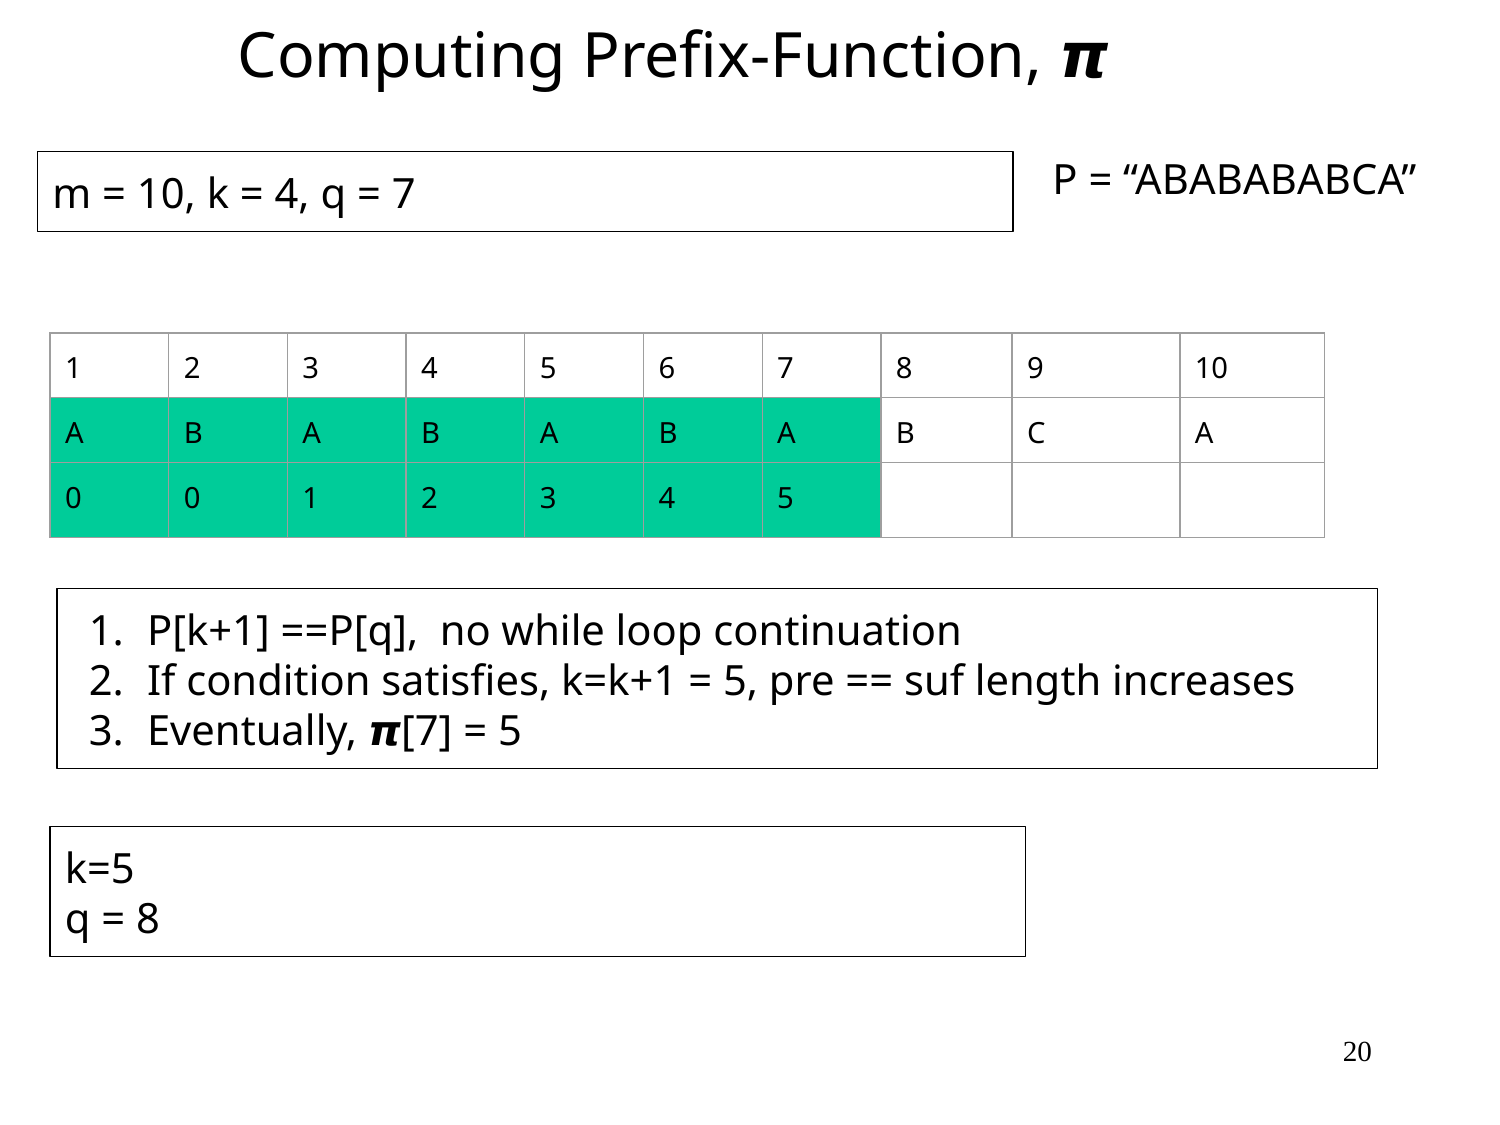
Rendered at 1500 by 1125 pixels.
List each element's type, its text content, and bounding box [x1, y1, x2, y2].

table_cell [882, 463, 1011, 537]
table_header 2 [169, 334, 287, 397]
table_header 7 [763, 334, 880, 397]
text_box P[k+1] ==P[q], no while loop continuation If condition satisfies, k=k+1 = 5, pre == suf length increases Eventually, 𝞹[7] = 5 [57, 588, 1378, 769]
table_cell 4 [644, 463, 762, 537]
table_cell C [1013, 398, 1179, 462]
text_box m = 10, k = 4, q = 7 [37, 151, 1013, 232]
table_cell A [525, 398, 643, 462]
table_cell 2 [407, 463, 524, 537]
text_box P = “ABABABABCA” [1037, 137, 1464, 218]
table_header 1 [51, 334, 168, 397]
slide_number ‹#› [1074, 1025, 1388, 1100]
table_cell A [51, 398, 168, 462]
table_header 8 [882, 334, 1011, 397]
table_cell [1181, 463, 1324, 537]
table_cell 5 [763, 463, 880, 537]
table_cell 3 [525, 463, 643, 537]
text_box k=5 q = 8 [49, 826, 1026, 957]
table_cell B [169, 398, 287, 462]
table_header 3 [288, 334, 405, 397]
table_header 4 [407, 334, 524, 397]
table_cell A [1181, 398, 1324, 462]
table_header 9 [1013, 334, 1179, 397]
table_cell A [288, 398, 405, 462]
text_box Computing Prefix-Function, 𝞹 [0, 0, 1347, 105]
table_cell B [644, 398, 762, 462]
table_cell [1013, 463, 1179, 537]
table_header 5 [525, 334, 643, 397]
table_header 10 [1181, 334, 1324, 397]
table_cell B [882, 398, 1011, 462]
table_cell 1 [288, 463, 405, 537]
table_cell B [407, 398, 524, 462]
table_cell 0 [169, 463, 287, 537]
table_cell 0 [51, 463, 168, 537]
table_header 6 [644, 334, 762, 397]
table_cell A [763, 398, 880, 462]
